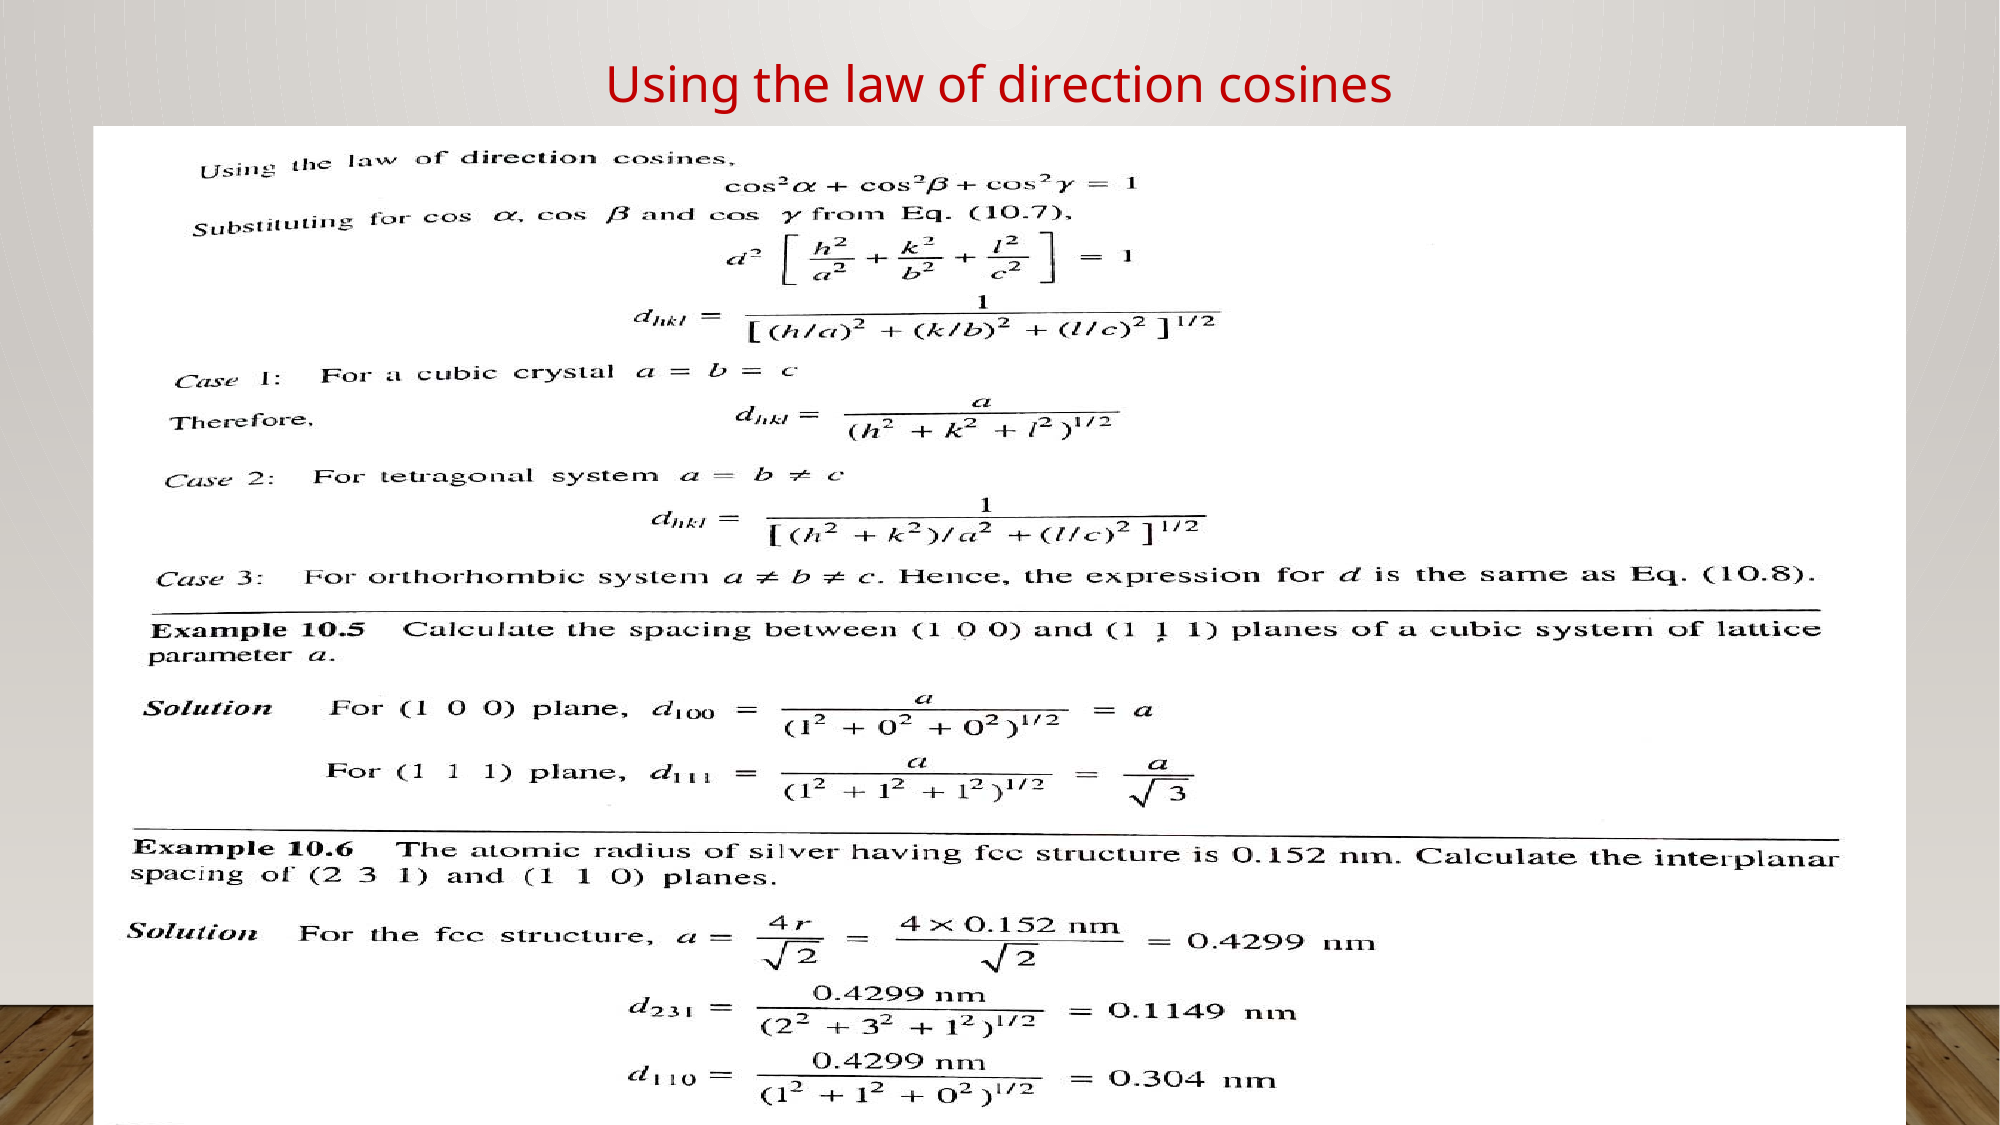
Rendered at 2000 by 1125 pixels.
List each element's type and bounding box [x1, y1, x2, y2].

picture [1907, 1005, 2000, 1125]
picture [0, 1005, 93, 1125]
text_box [93, 44, 1907, 1125]
